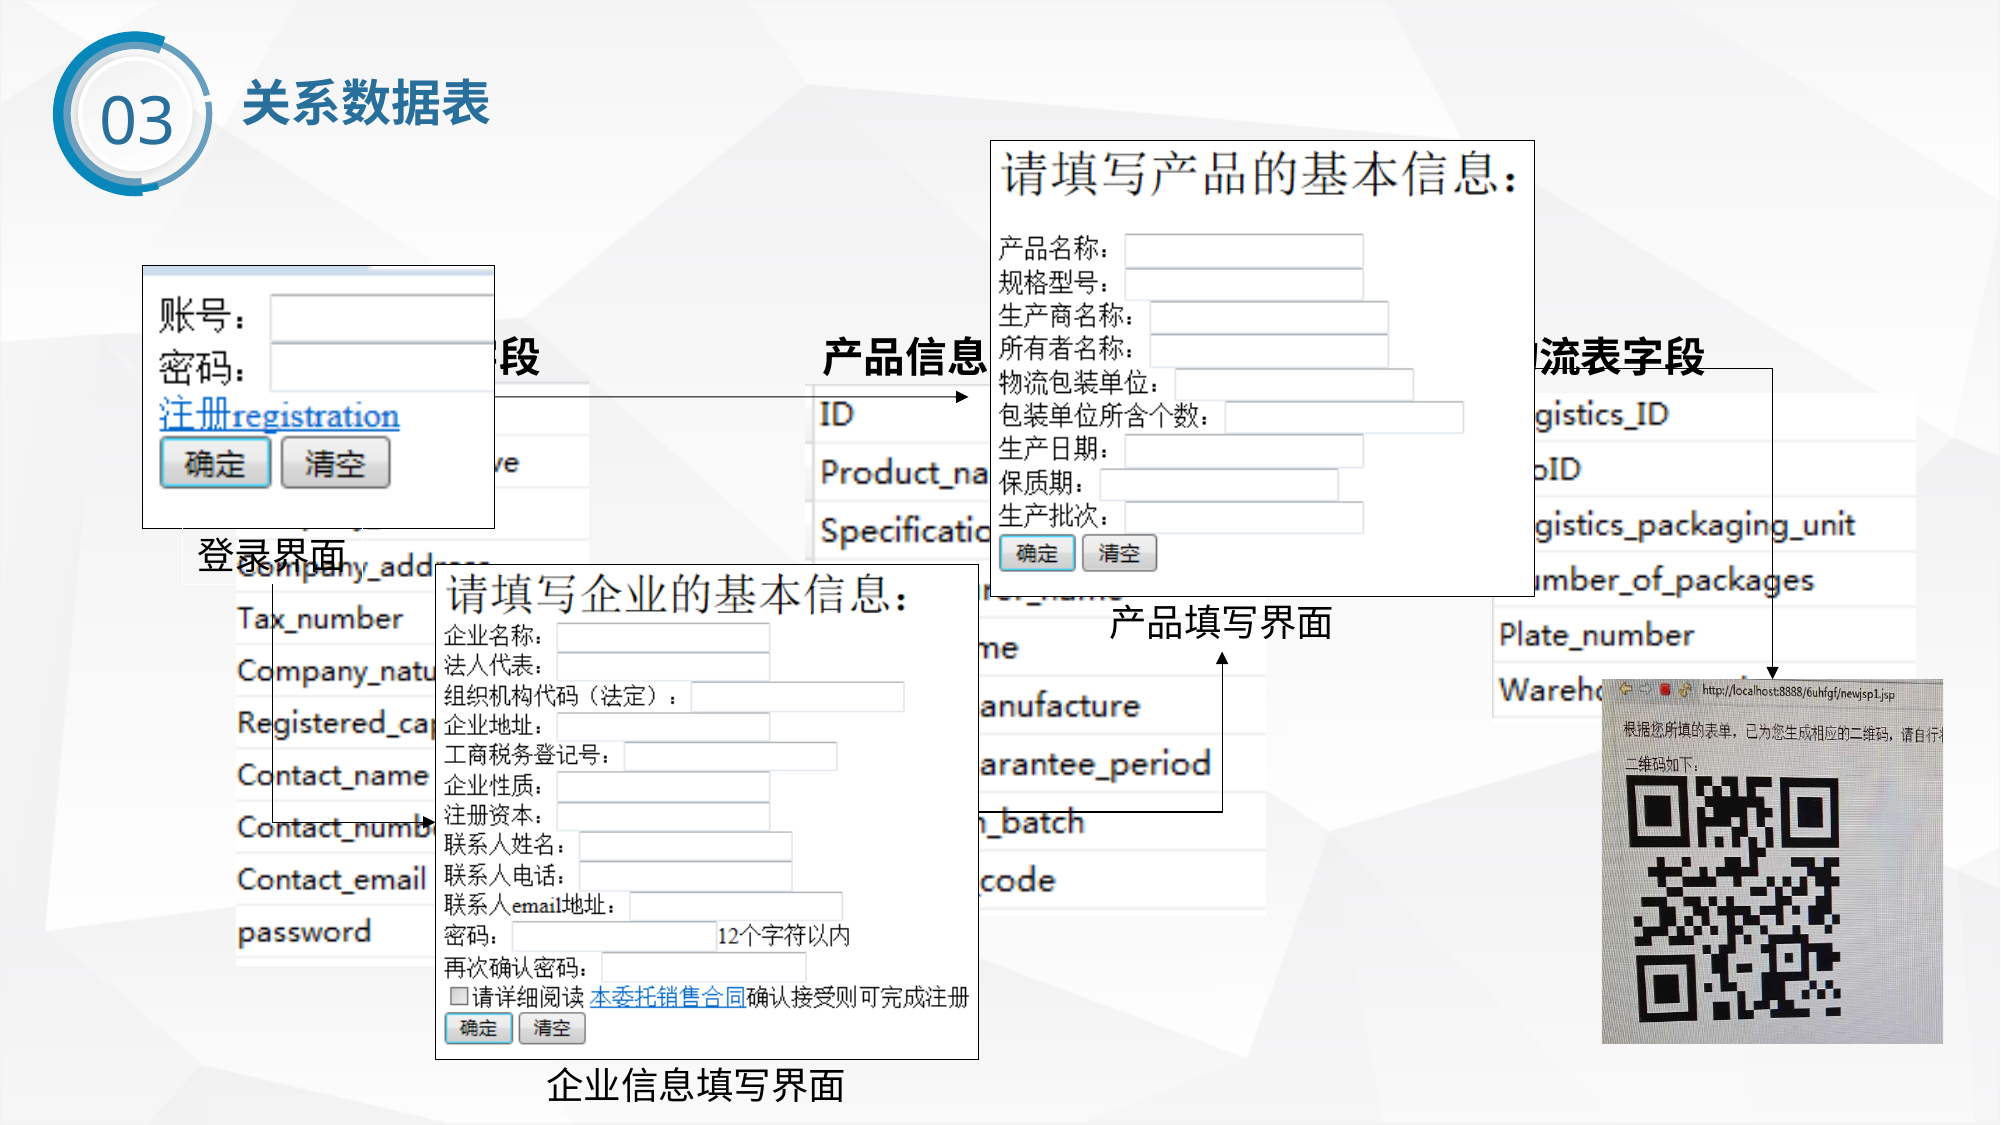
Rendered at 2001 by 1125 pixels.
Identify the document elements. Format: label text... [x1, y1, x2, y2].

picture [0, 0, 2001, 1125]
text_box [1535, 323, 1916, 679]
text_box 关系数据表 [226, 64, 624, 140]
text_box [495, 398, 589, 564]
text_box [141, 265, 495, 585]
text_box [805, 323, 990, 652]
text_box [57, 35, 214, 192]
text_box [235, 621, 435, 786]
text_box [1481, 653, 1601, 724]
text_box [190, 585, 435, 966]
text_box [979, 652, 1223, 812]
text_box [990, 140, 1535, 653]
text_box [1534, 368, 1773, 680]
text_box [435, 564, 979, 1116]
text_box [495, 323, 589, 396]
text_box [979, 653, 1266, 916]
